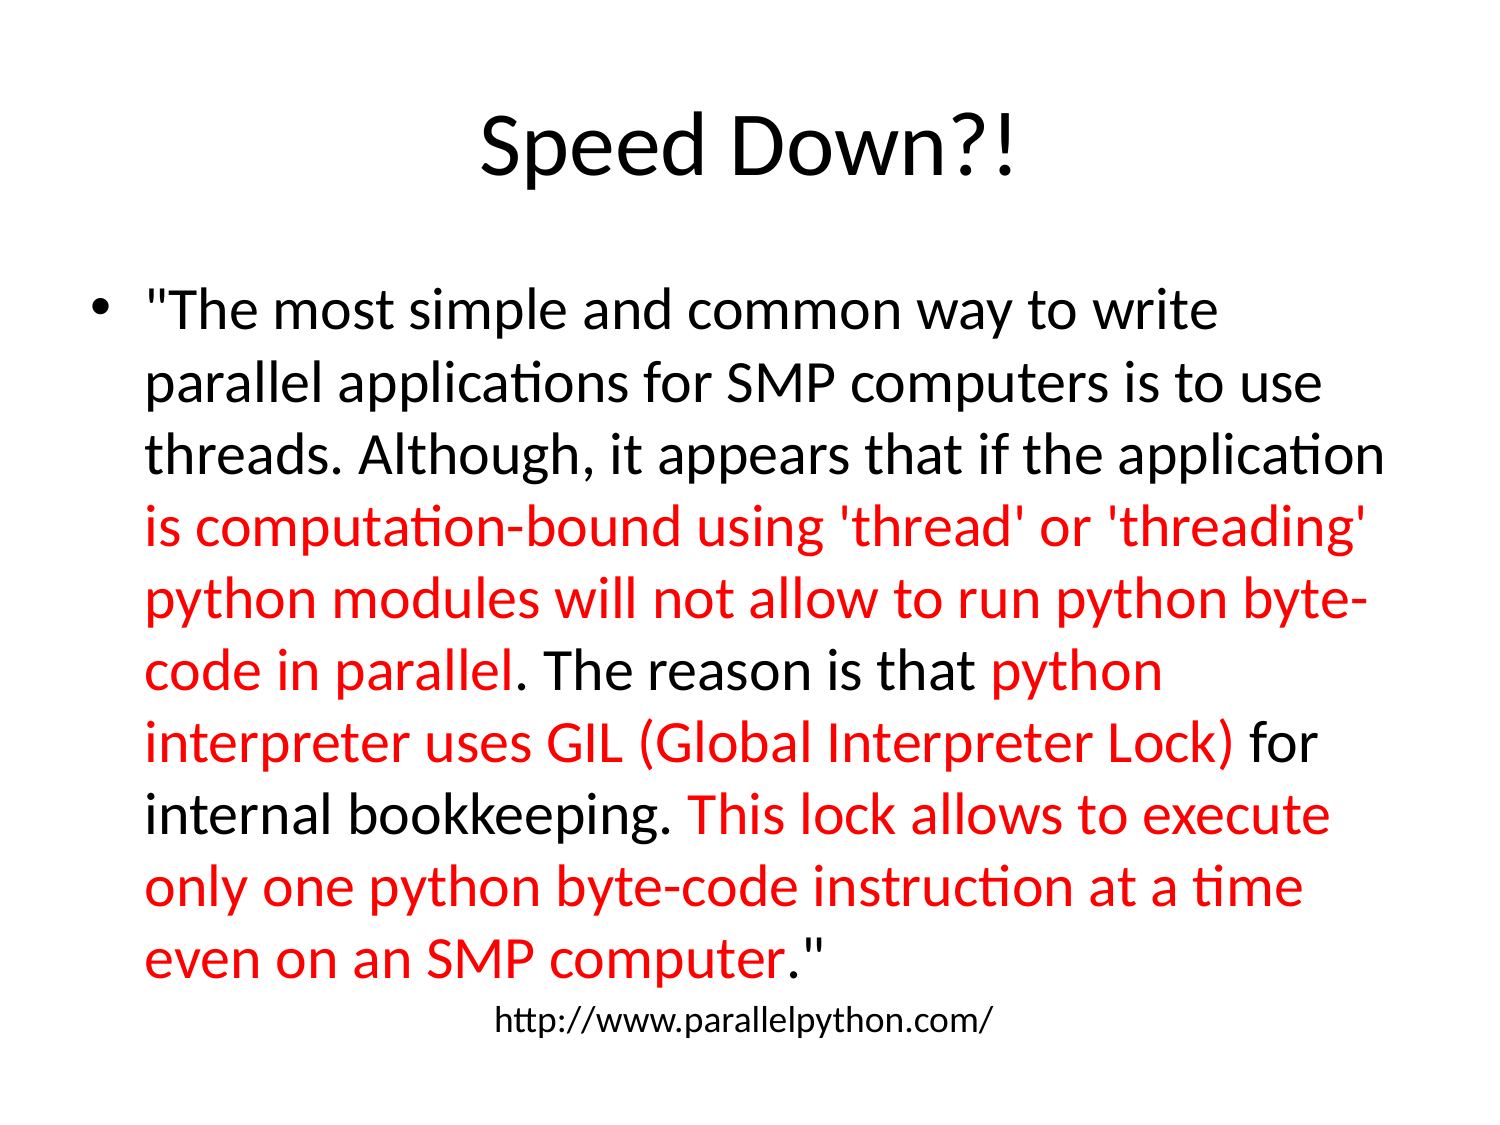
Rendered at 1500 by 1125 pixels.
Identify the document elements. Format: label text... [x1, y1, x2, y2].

text_box http://www.parallelpython.com/ [147, 987, 1341, 1048]
title Speed Down?! [75, 45, 1425, 233]
list "The most simple and common way to write parallel applications for SMP computers is to use threads. Although, it appears that if the application is computation-bound using 'thread' or 'threading' python modules will not allow to run python byte-code in parallel. The reason is that python interpreter uses GIL (Global Interpreter Lock) for internal bookkeeping. This lock allows to execute only one python byte-code instruction at a time even on an SMP computer." [75, 262, 1425, 1005]
